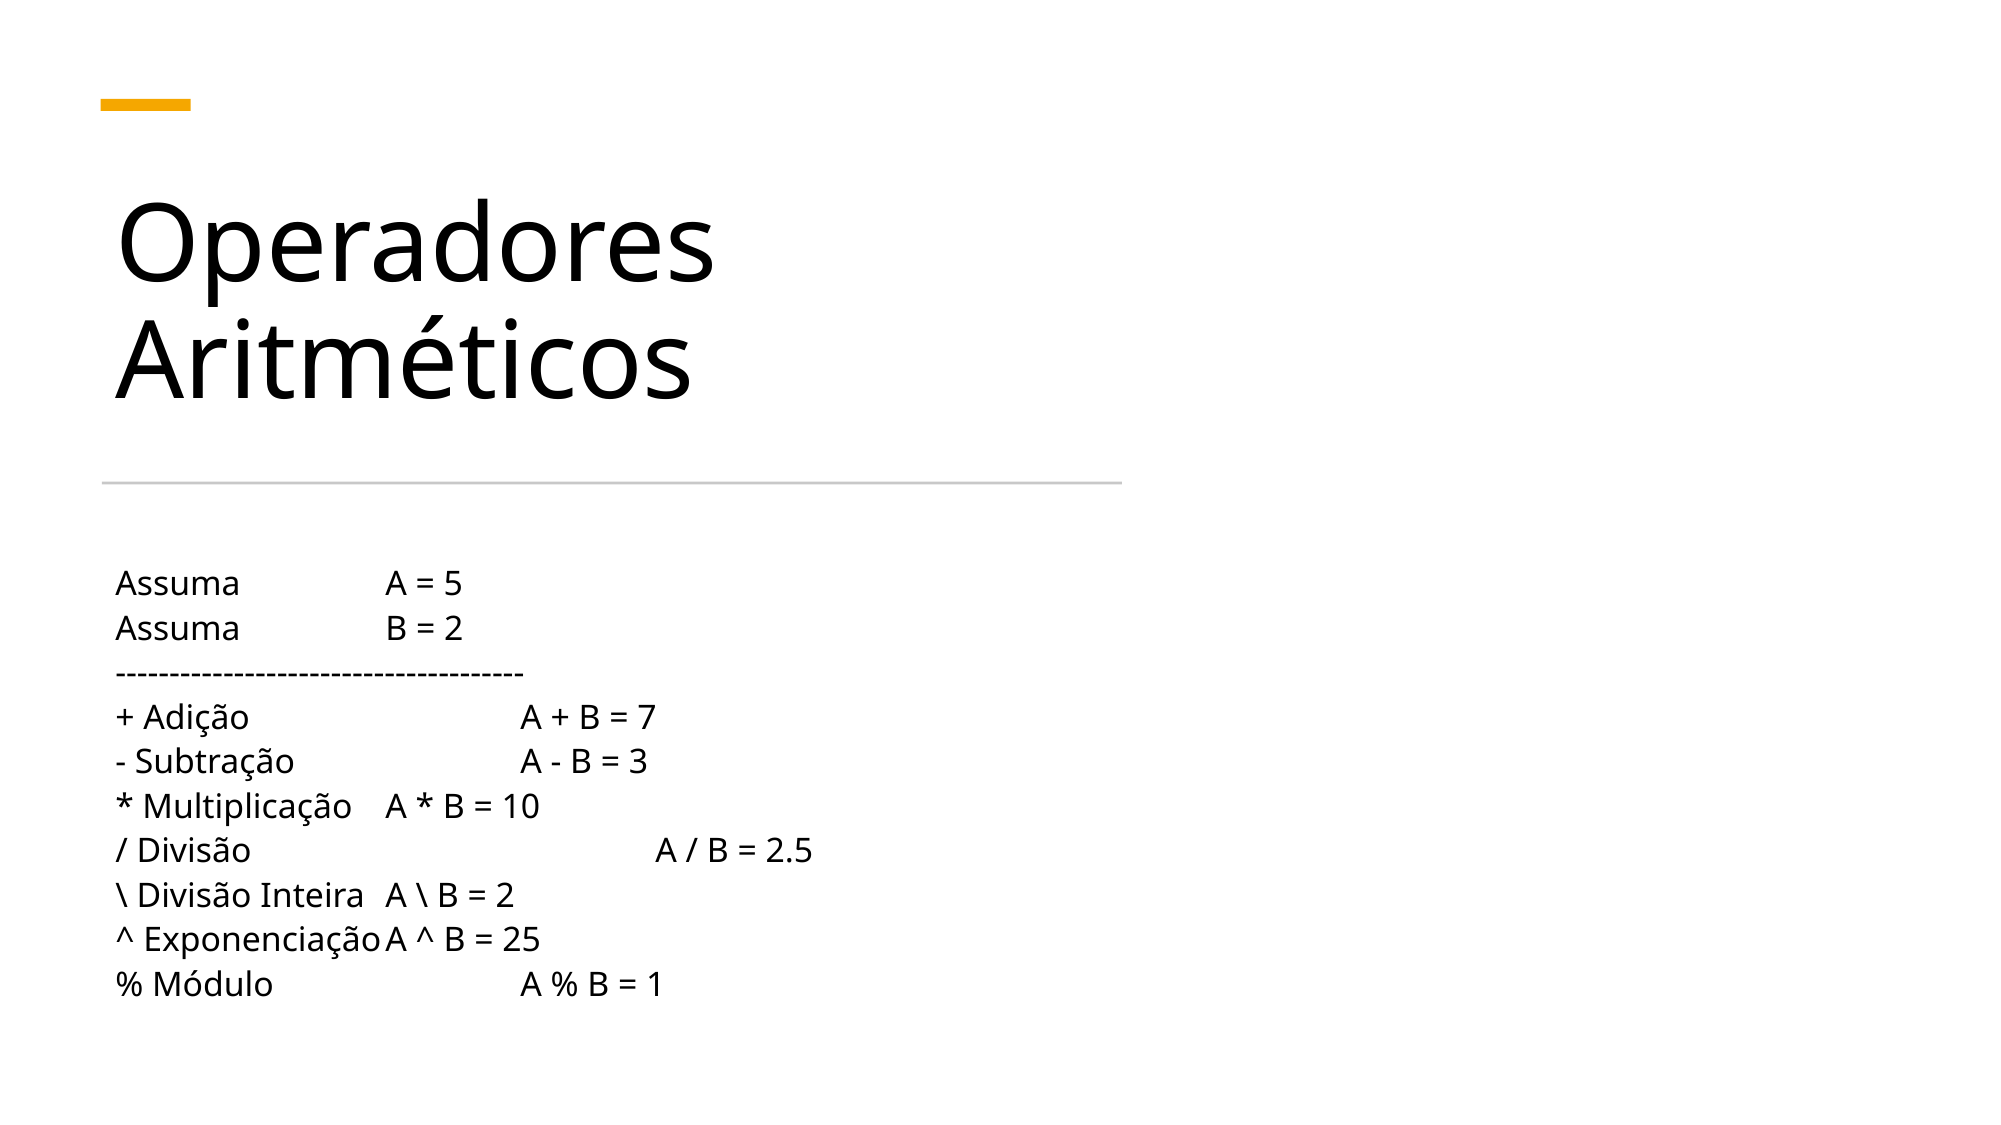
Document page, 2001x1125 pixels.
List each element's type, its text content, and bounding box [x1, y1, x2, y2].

title Operadores Aritméticos [100, 176, 1327, 429]
list Assuma A = 5 Assuma B = 2 -------------------------------------- + Adição A + B = 7 - Subtração A - B = 3 * Multiplicação A * B = 10 / Divisão A / B = 2.5 \ Divisão Inteira A \ B = 2 ^ Exponenciação A ^ B = 25 % Módulo A % B = 1 [100, 550, 1893, 1014]
